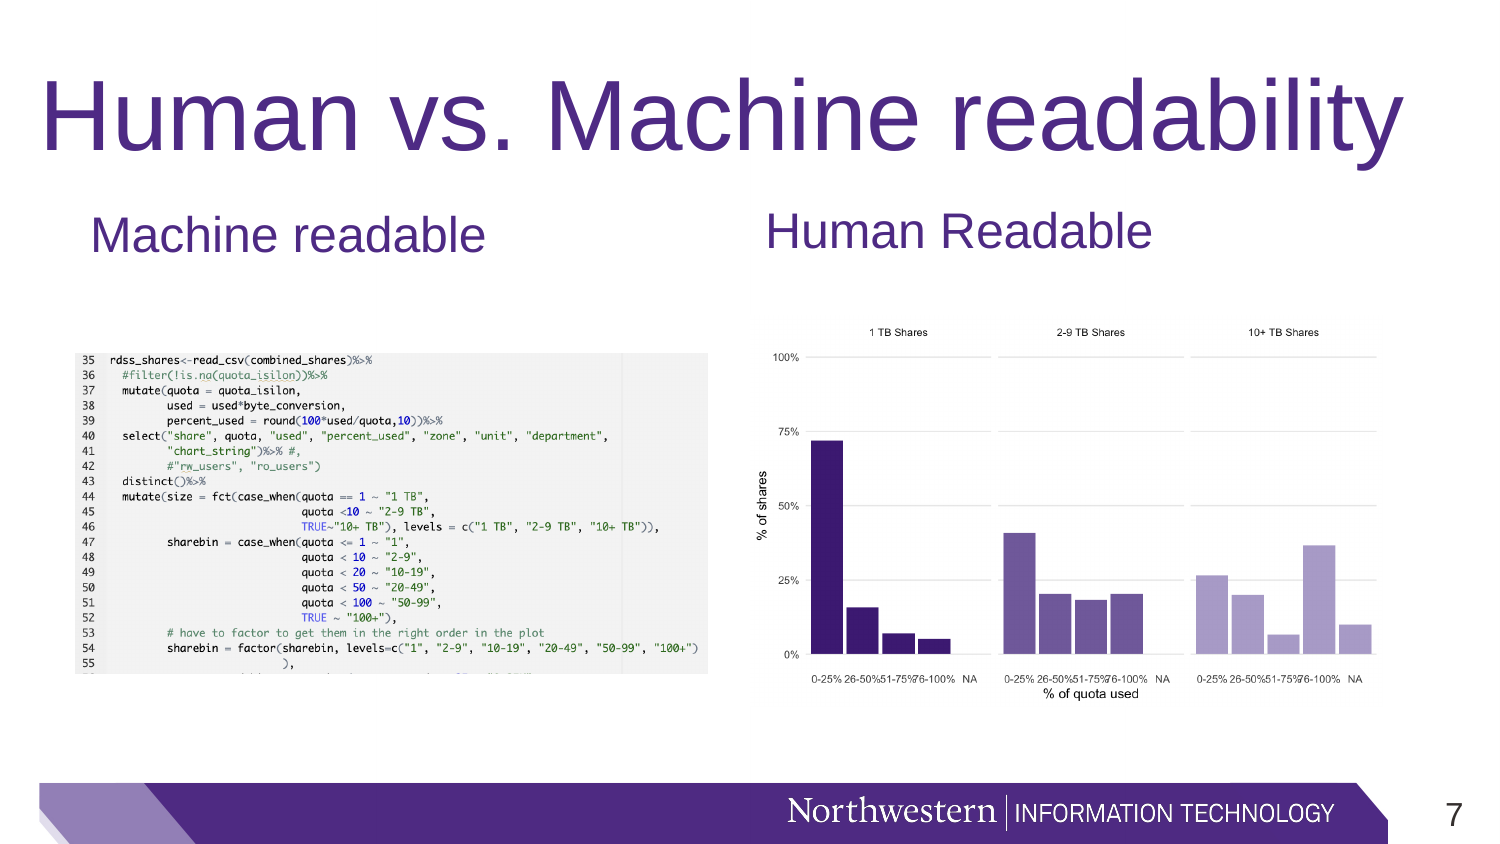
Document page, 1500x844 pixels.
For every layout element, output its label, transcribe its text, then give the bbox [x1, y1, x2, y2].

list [74, 353, 708, 675]
title Human vs. Machine readability [24, 16, 1475, 205]
list Human Readable [750, 205, 1469, 240]
list Machine readable [75, 205, 732, 244]
picture [2, 1, 1500, 844]
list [749, 314, 1383, 707]
slide_number 6 [1137, 793, 1488, 838]
